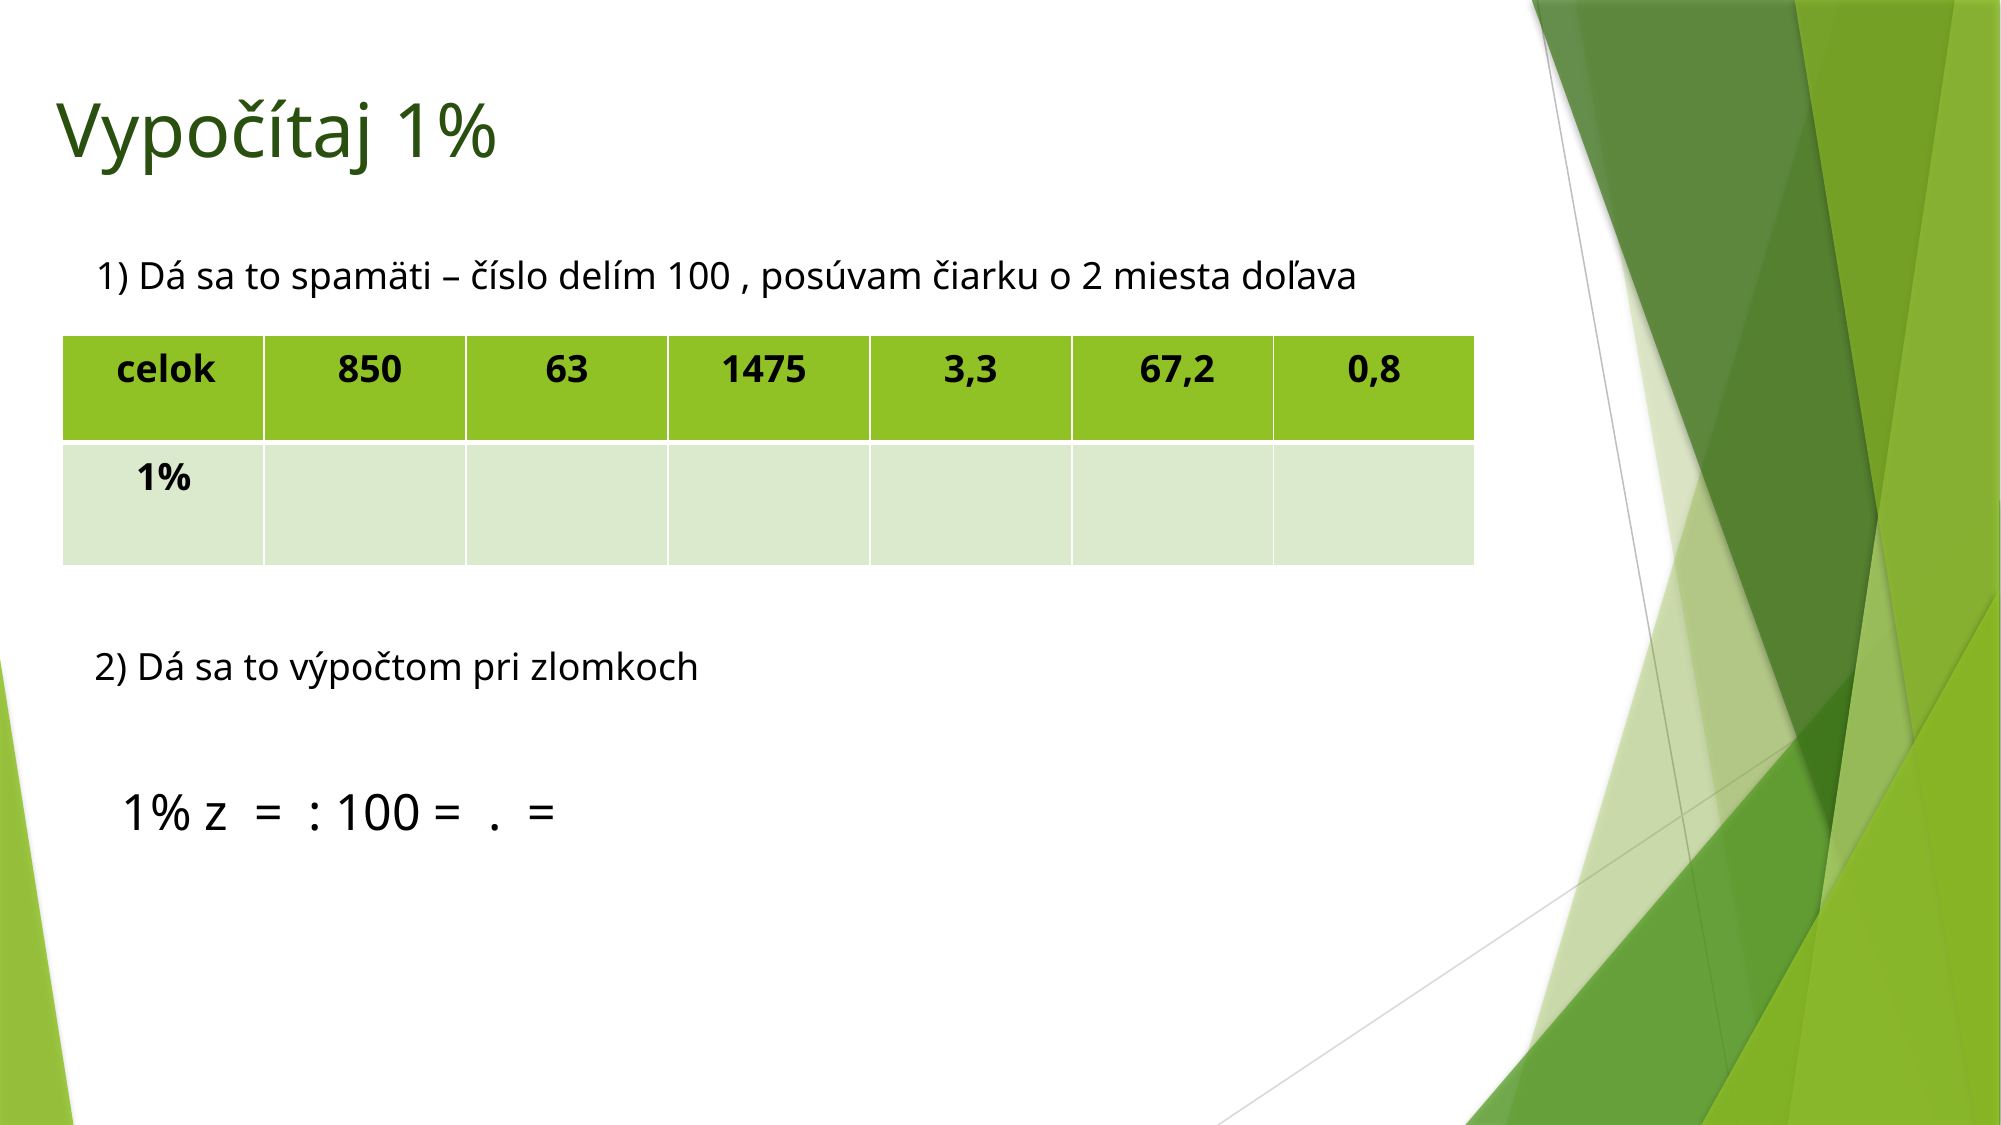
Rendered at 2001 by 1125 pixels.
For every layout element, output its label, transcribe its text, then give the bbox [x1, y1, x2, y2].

table_cell [265, 445, 465, 565]
table_header 63 [467, 336, 667, 440]
text_box 2) Dá sa to výpočtom pri zlomkoch [79, 635, 851, 695]
table_header 67,2 [1073, 336, 1273, 440]
table_header 1475 [669, 336, 869, 440]
text_box Vypočítaj 1% [41, 74, 928, 180]
table_cell [669, 445, 869, 565]
table_cell 1% [63, 445, 263, 565]
table_header 3,3 [871, 336, 1071, 440]
text_box 1) Dá sa to spamäti – číslo delím 100 , posúvam čiarku o 2 miesta doľava [81, 244, 1522, 305]
table_cell [1274, 445, 1474, 565]
table_cell [1073, 445, 1273, 565]
table_cell [467, 445, 667, 565]
table_header 850 [265, 336, 465, 440]
table_header celok [63, 336, 263, 440]
table_cell [871, 445, 1071, 565]
table_header 0,8 [1274, 336, 1474, 440]
